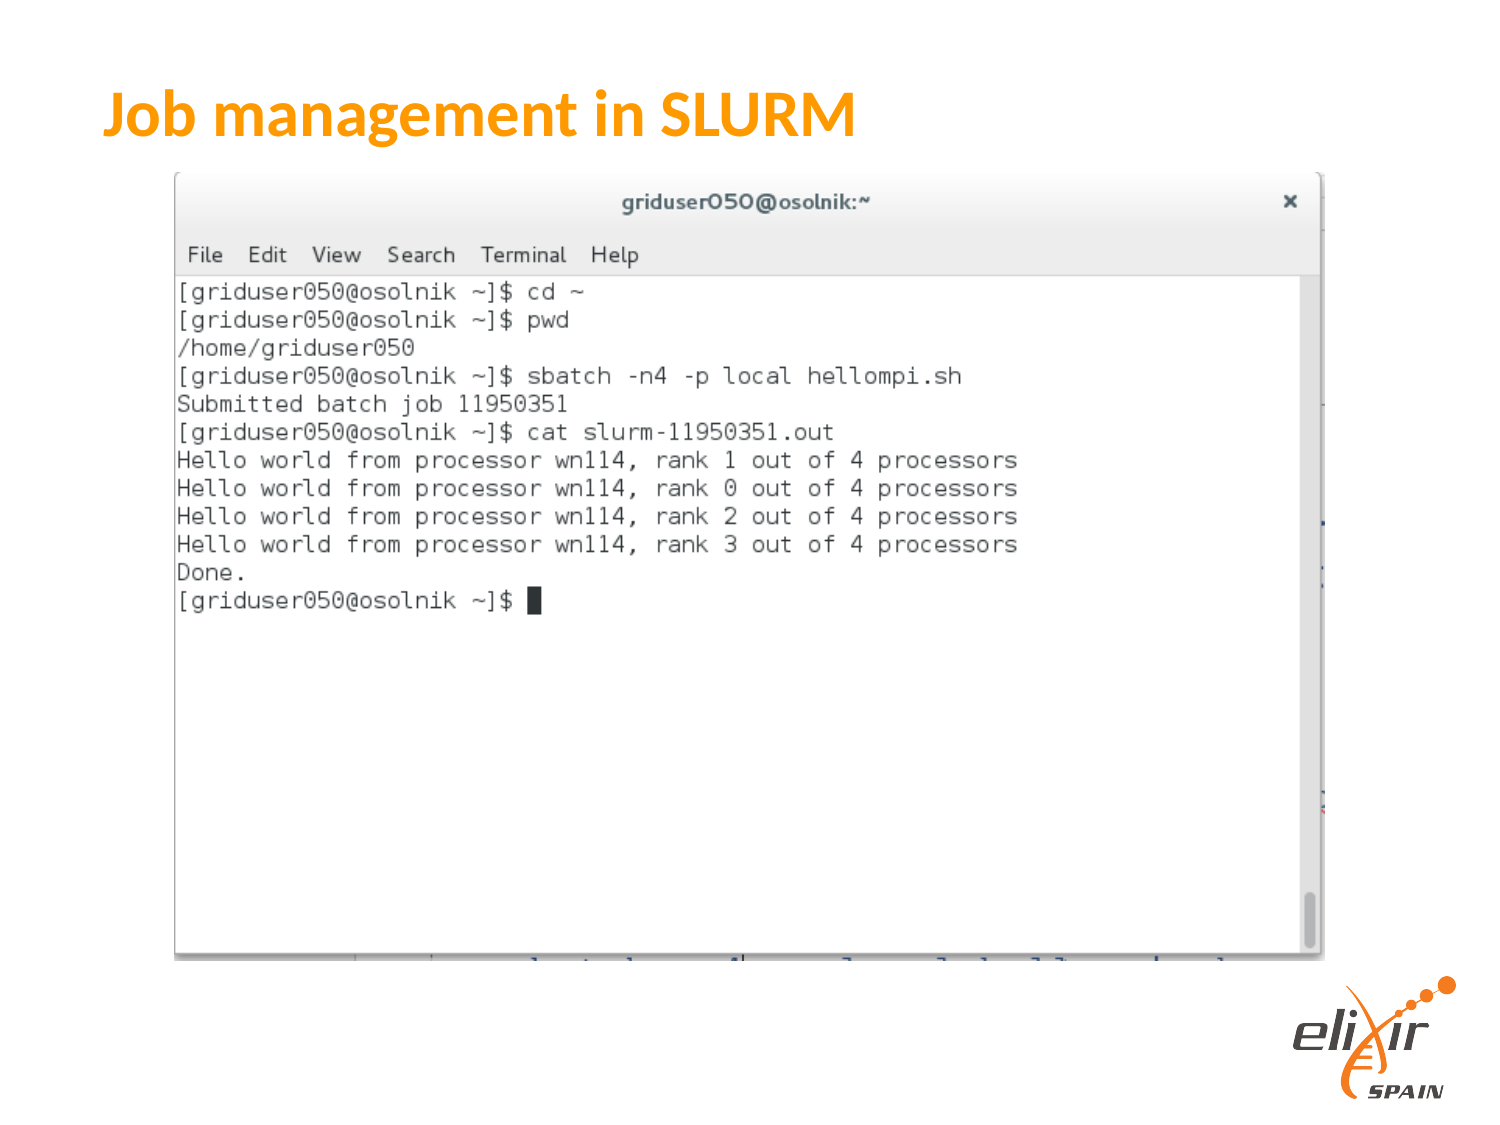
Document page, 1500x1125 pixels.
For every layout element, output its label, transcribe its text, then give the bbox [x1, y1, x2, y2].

picture [174, 172, 1326, 961]
picture [1293, 976, 1456, 1099]
title Job management in SLURM [88, 54, 1426, 161]
